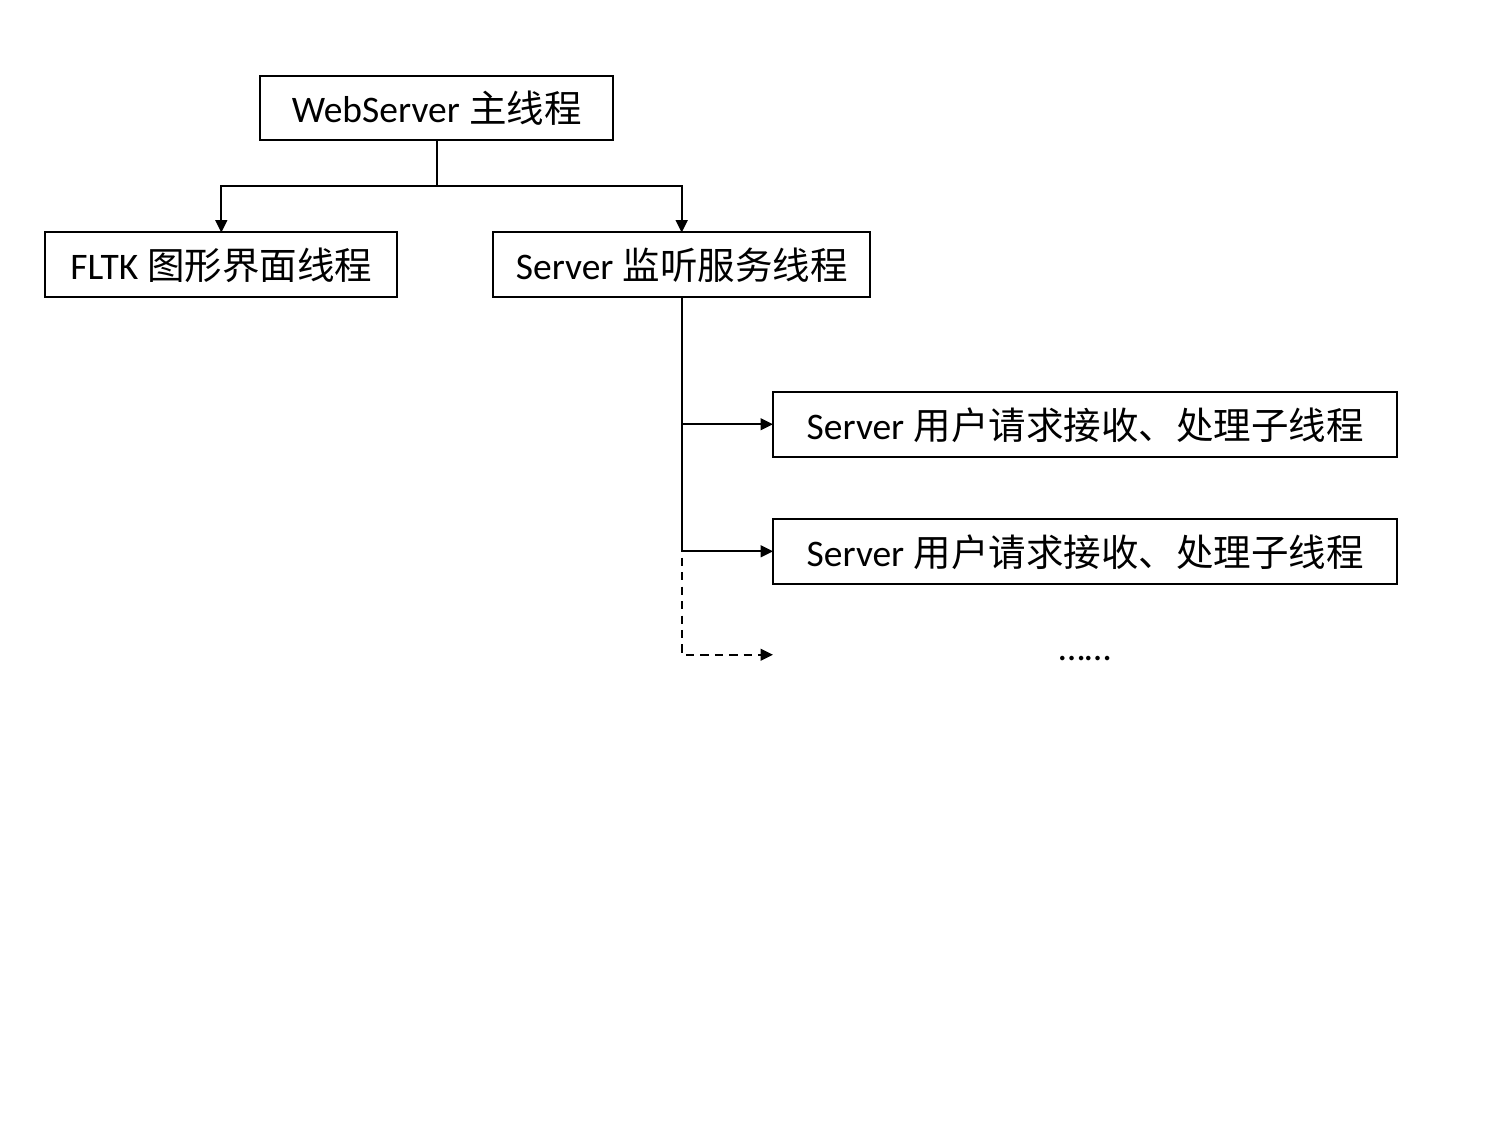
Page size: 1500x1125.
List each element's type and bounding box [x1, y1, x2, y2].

text_box [45, 75, 1398, 688]
